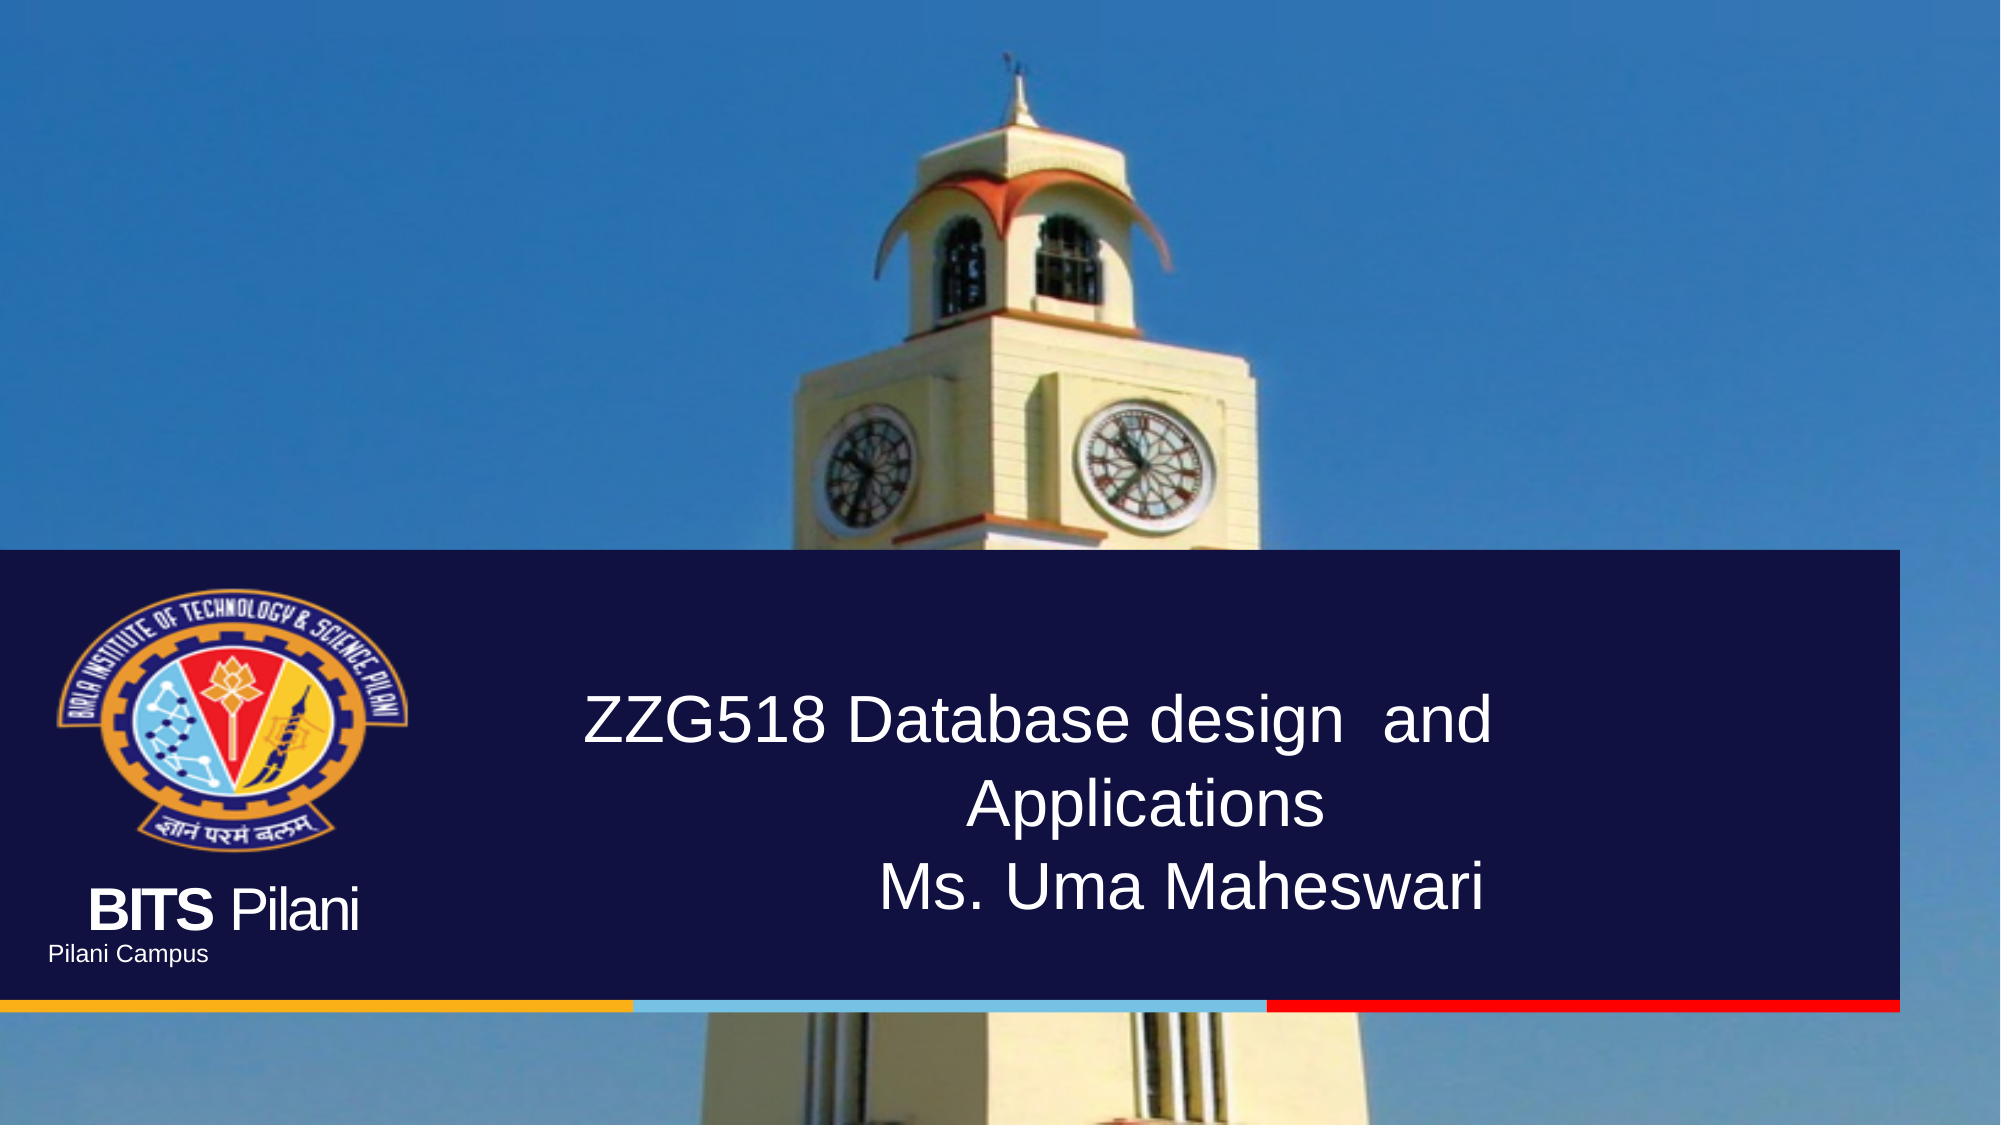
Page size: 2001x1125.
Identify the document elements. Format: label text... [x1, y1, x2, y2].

title ZZG518 Database design and Applications Ms. Uma Maheswari [549, 624, 1862, 971]
picture [0, 0, 2001, 1125]
